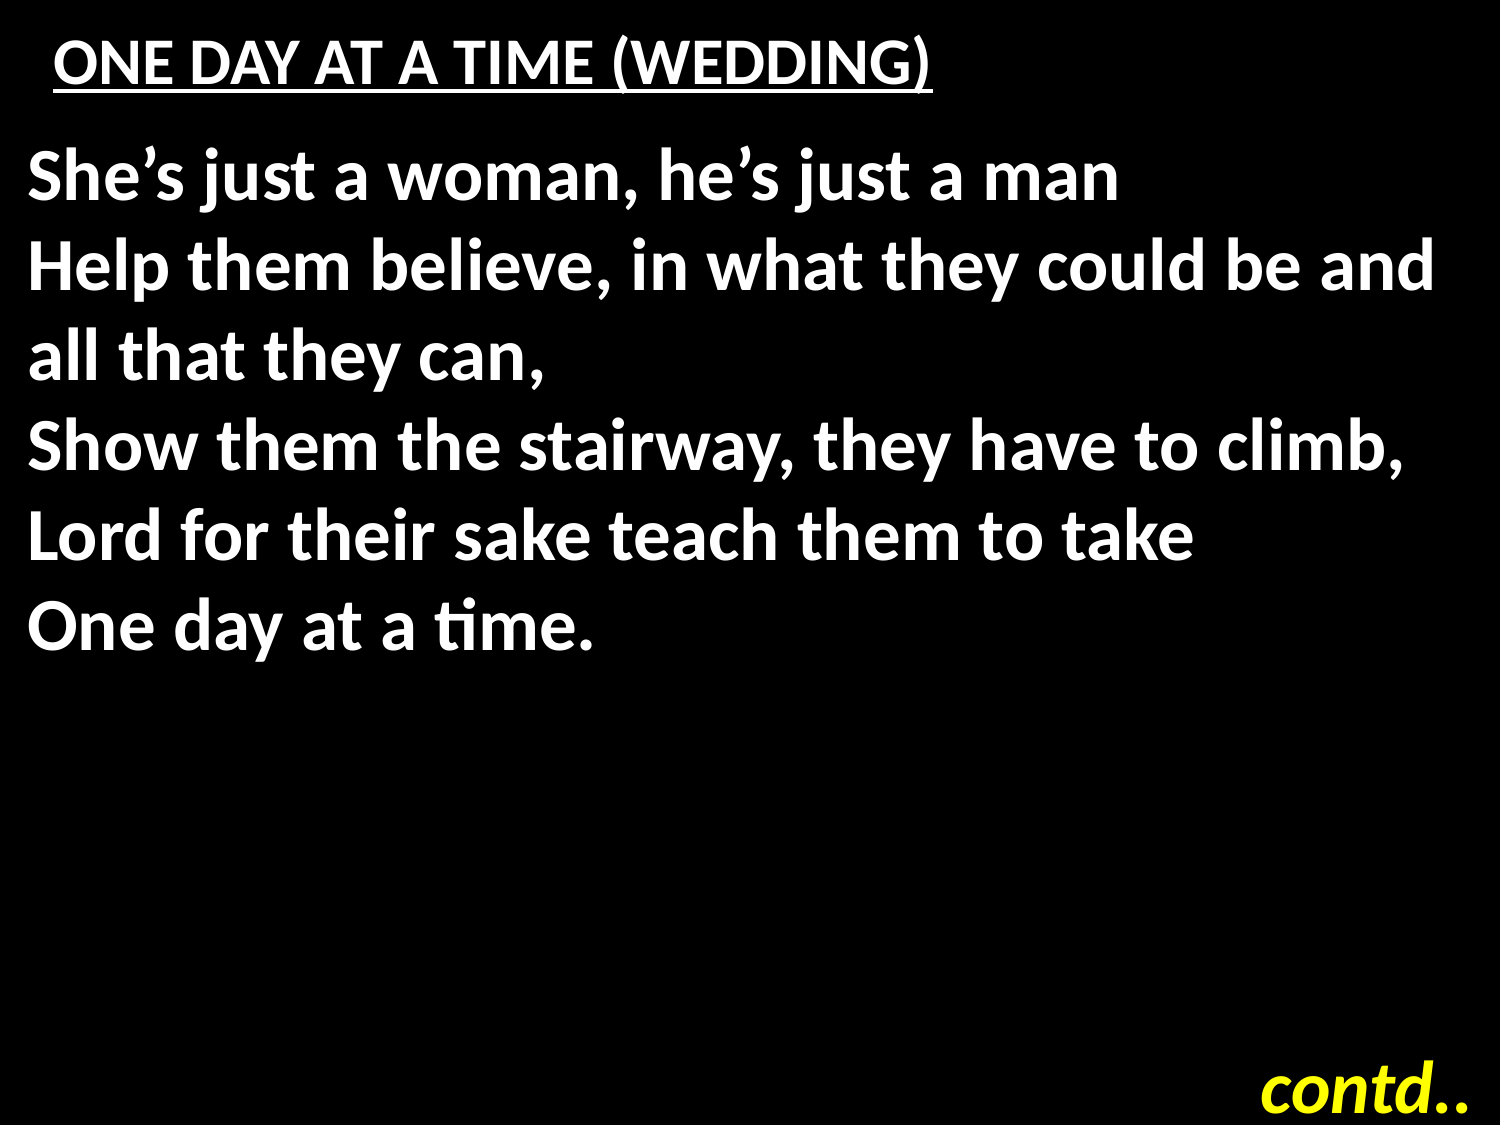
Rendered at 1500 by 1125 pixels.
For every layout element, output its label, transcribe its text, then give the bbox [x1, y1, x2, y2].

title ONE DAY AT A TIME (WEDDING) [10, 0, 1490, 117]
list She’s just a woman, he’s just a man Help them believe, in what they could be and all that they can, Show them the stairway, they have to climb, Lord for their sake teach them to take One day at a time. [8, 125, 1489, 1116]
text_box contd.. [1245, 1042, 1500, 1125]
